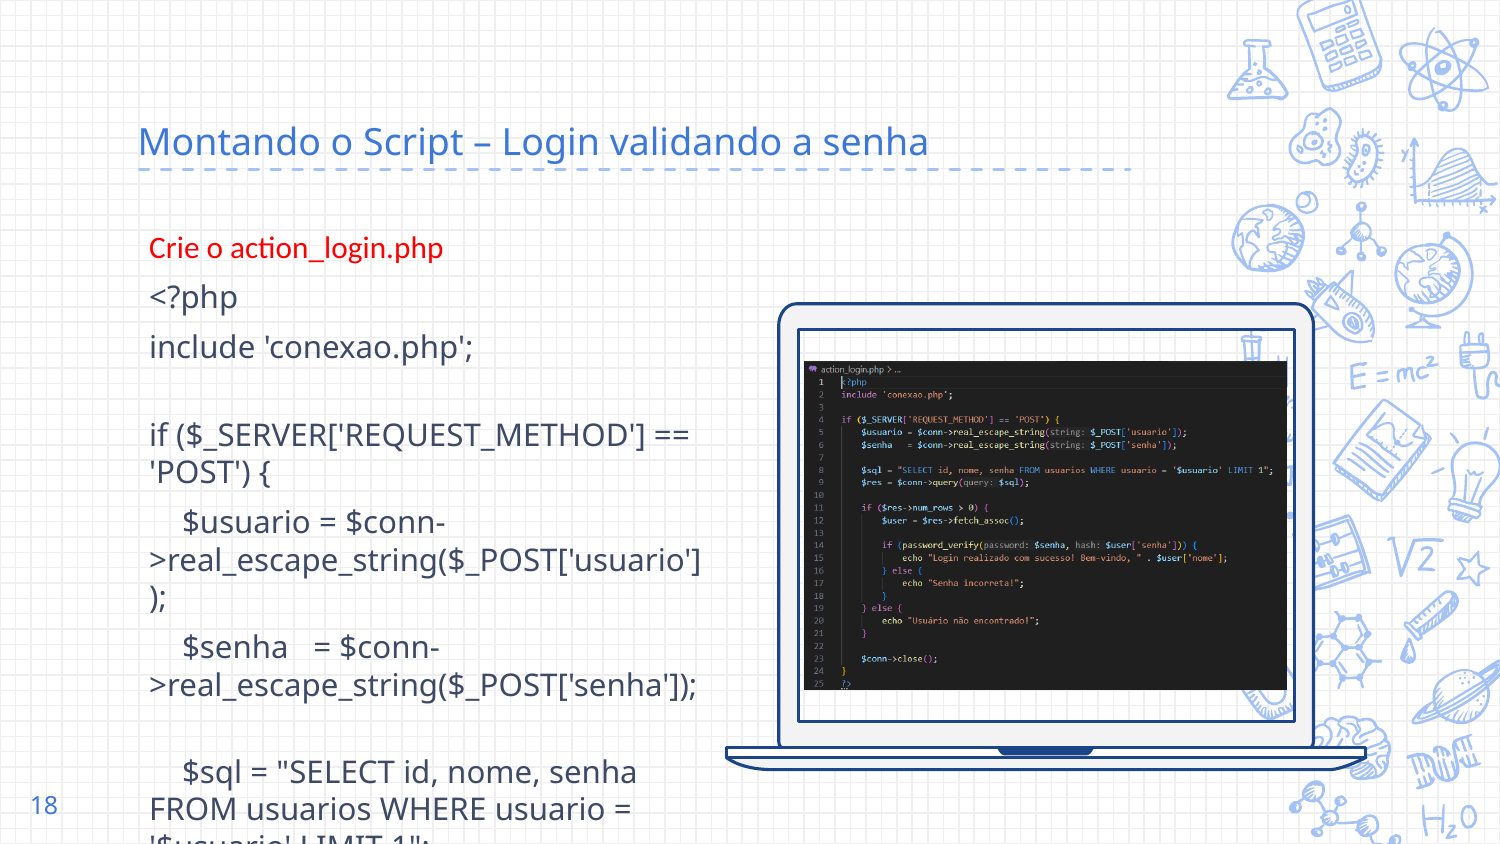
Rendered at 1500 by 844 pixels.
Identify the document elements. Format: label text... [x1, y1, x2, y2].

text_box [726, 303, 1367, 770]
title Montando o Script – Login validando a senha [122, 36, 1130, 178]
slide_number 18 [14, 774, 105, 840]
list Crie o action_login.php <?php include 'conexao.php'; if ($_SERVER['REQUEST_METHOD'] == 'POST') { $usuario = $conn->real_escape_string($_POST['usuario']); $senha = $conn->real_escape_string($_POST['senha']); $sql = "SELECT id, nome, senha FROM usuarios WHERE usuario = '$usuario' LIMIT 1"; $res = $conn->query($sql); [122, 212, 727, 806]
picture [804, 361, 1287, 690]
